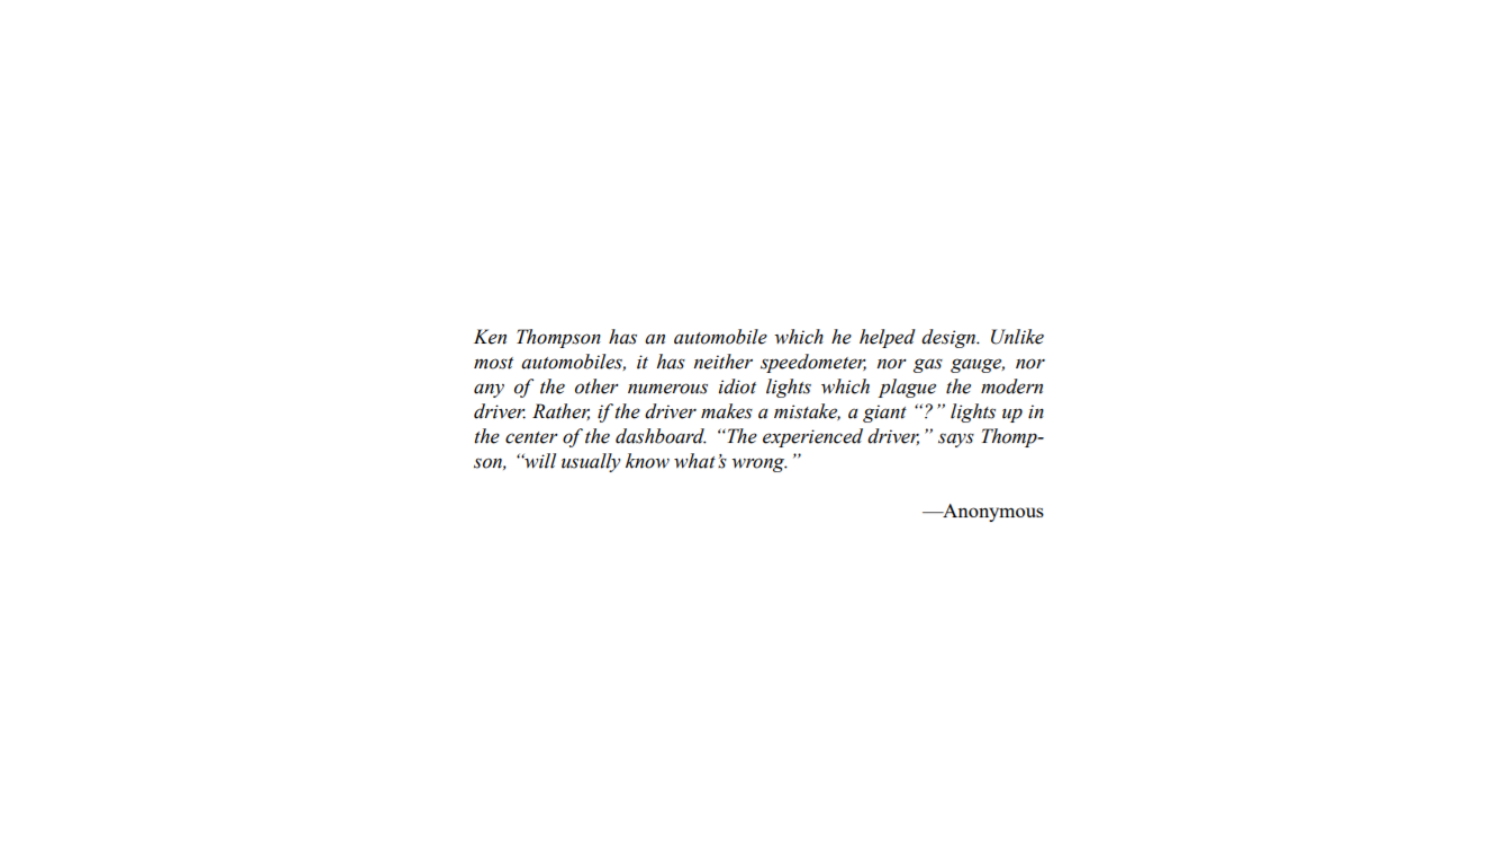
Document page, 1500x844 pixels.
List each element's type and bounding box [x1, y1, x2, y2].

picture [428, 303, 1072, 541]
